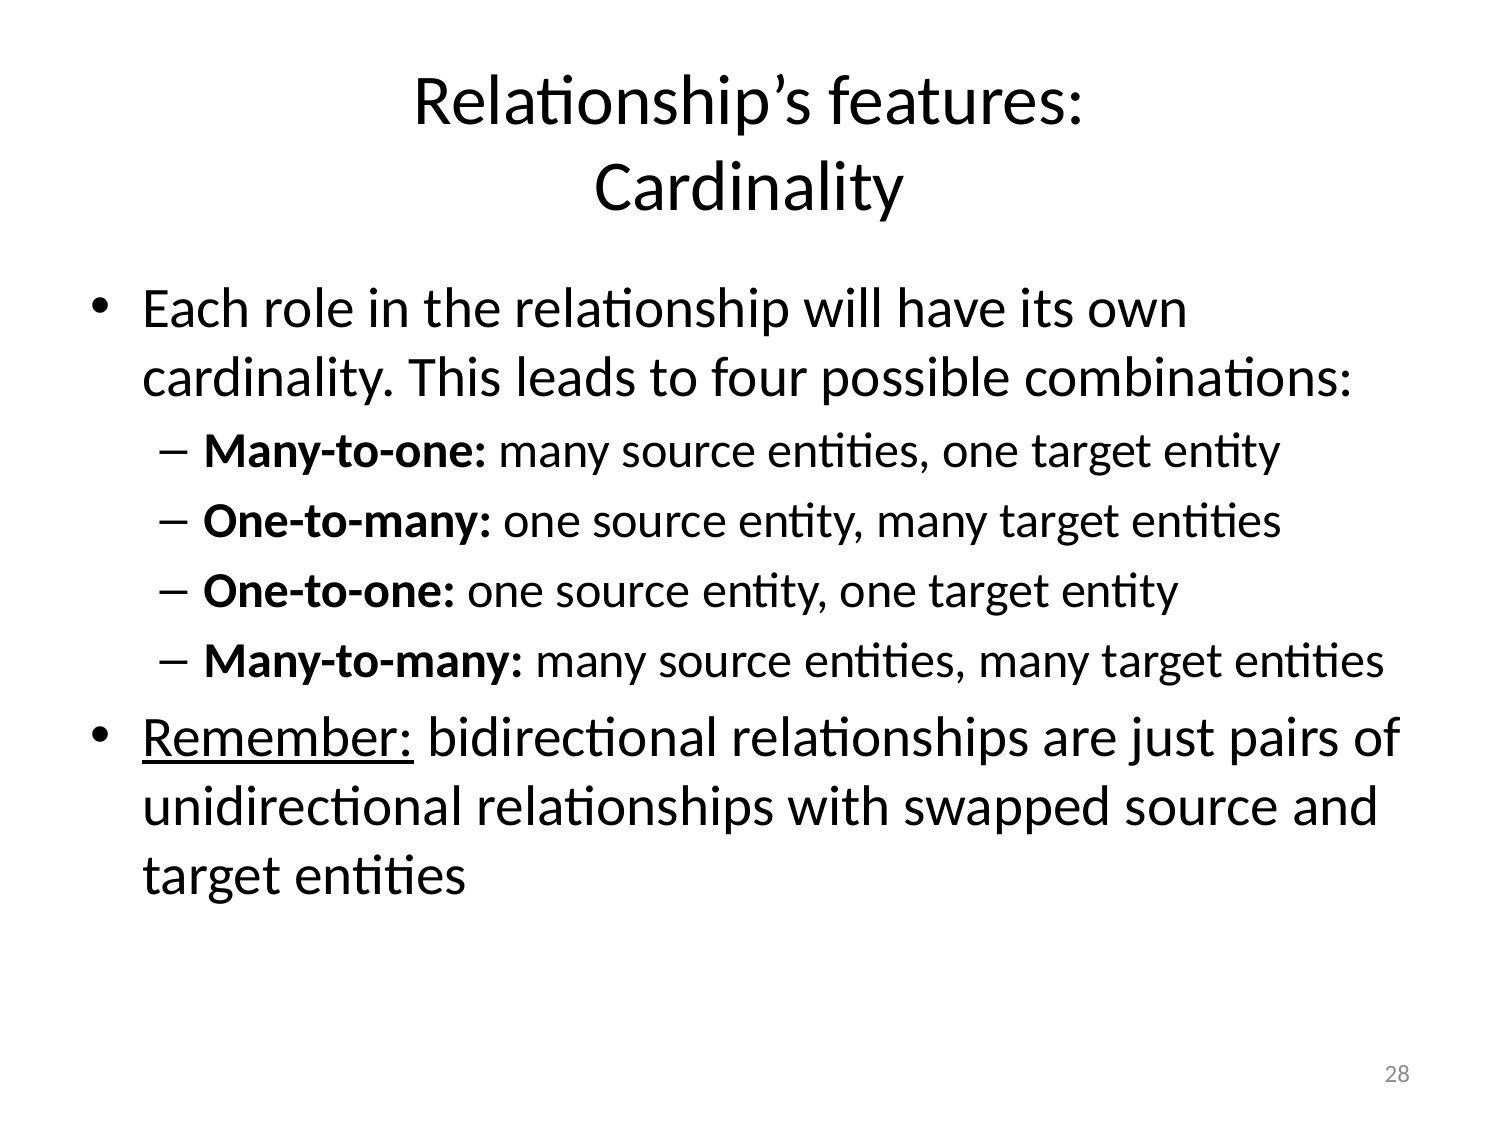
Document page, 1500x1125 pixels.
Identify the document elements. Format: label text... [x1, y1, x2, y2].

slide_number 28 [1074, 1042, 1425, 1103]
title Relationship’s features: Cardinality [75, 45, 1425, 233]
list Each role in the relationship will have its own cardinality. This leads to four possible combinations: Many-to-one: many source entities, one target entity One-to-many: one source entity, many target entities One-to-one: one source entity, one target entity Many-to-many: many source entities, many target entities Remember: bidirectional relationships are just pairs of unidirectional relationships with swapped source and target entities [75, 262, 1425, 1005]
